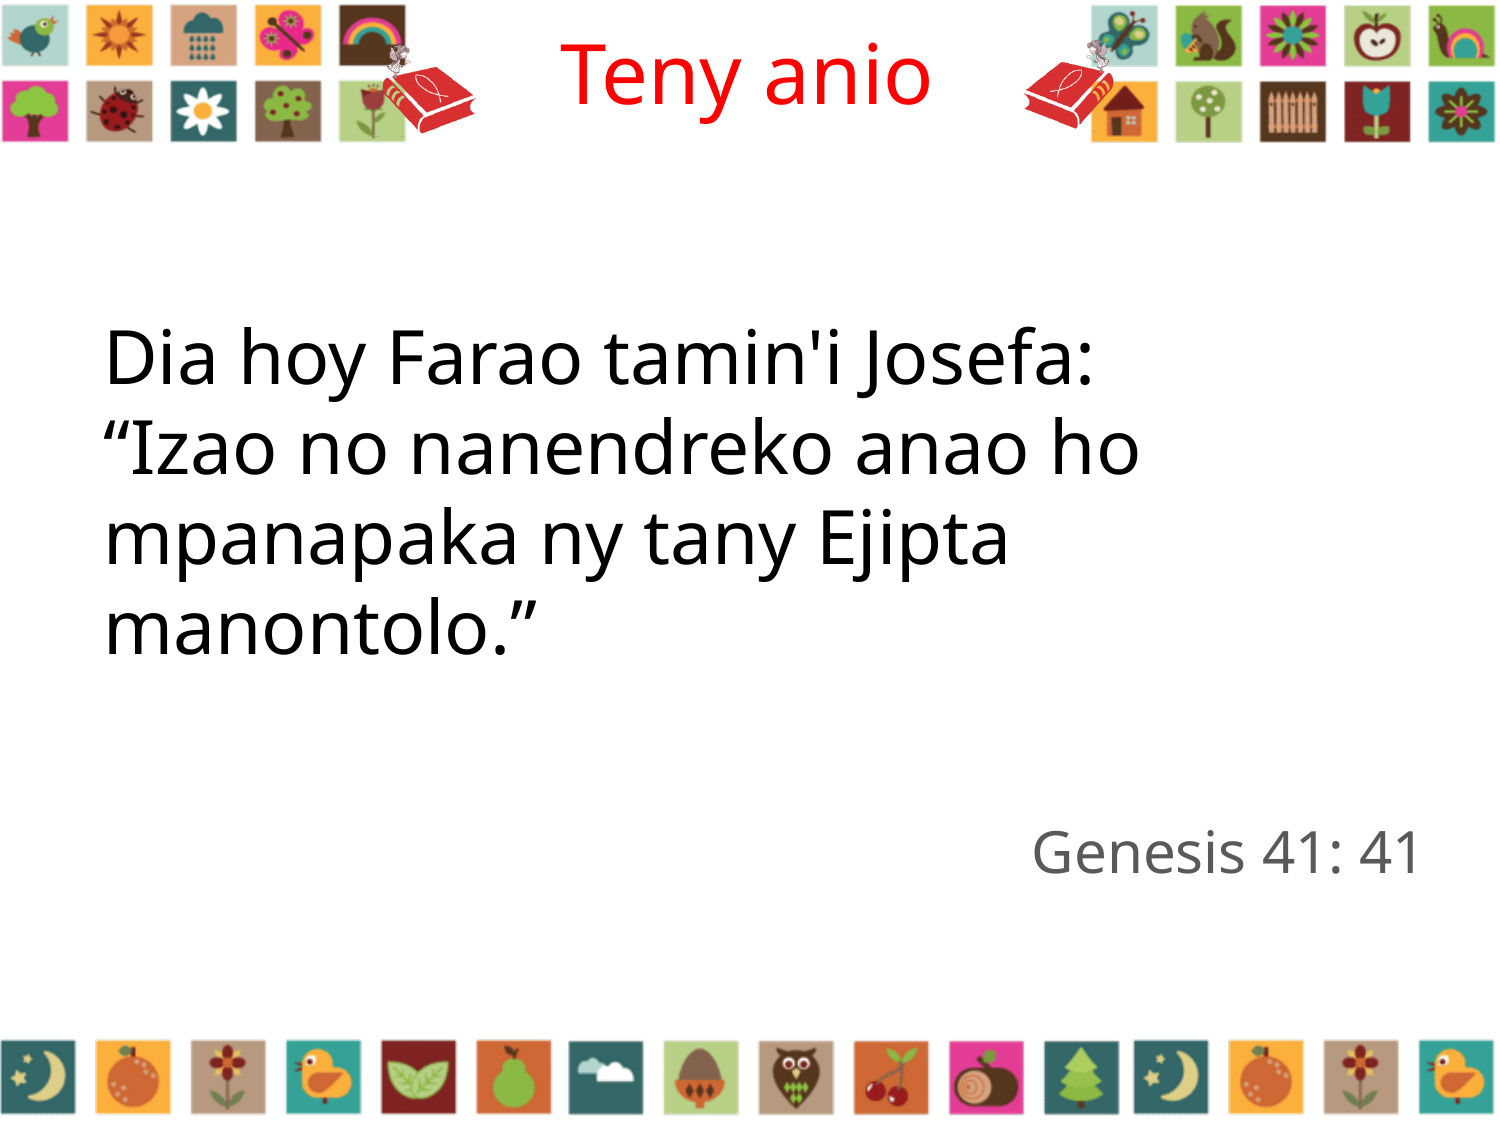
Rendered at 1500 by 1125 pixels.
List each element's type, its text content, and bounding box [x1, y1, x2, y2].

picture [992, 3, 1500, 150]
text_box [0, 1028, 1500, 1118]
text_box Teny anio [425, 13, 1078, 129]
text_box Genesis 41: 41 [808, 807, 1441, 893]
text_box Dia hoy Farao tamin'i Josefa: “Izao no nanendreko anao ho mpanapaka ny tany Ejipta manontolo.” [88, 302, 1436, 768]
picture [0, 3, 508, 150]
